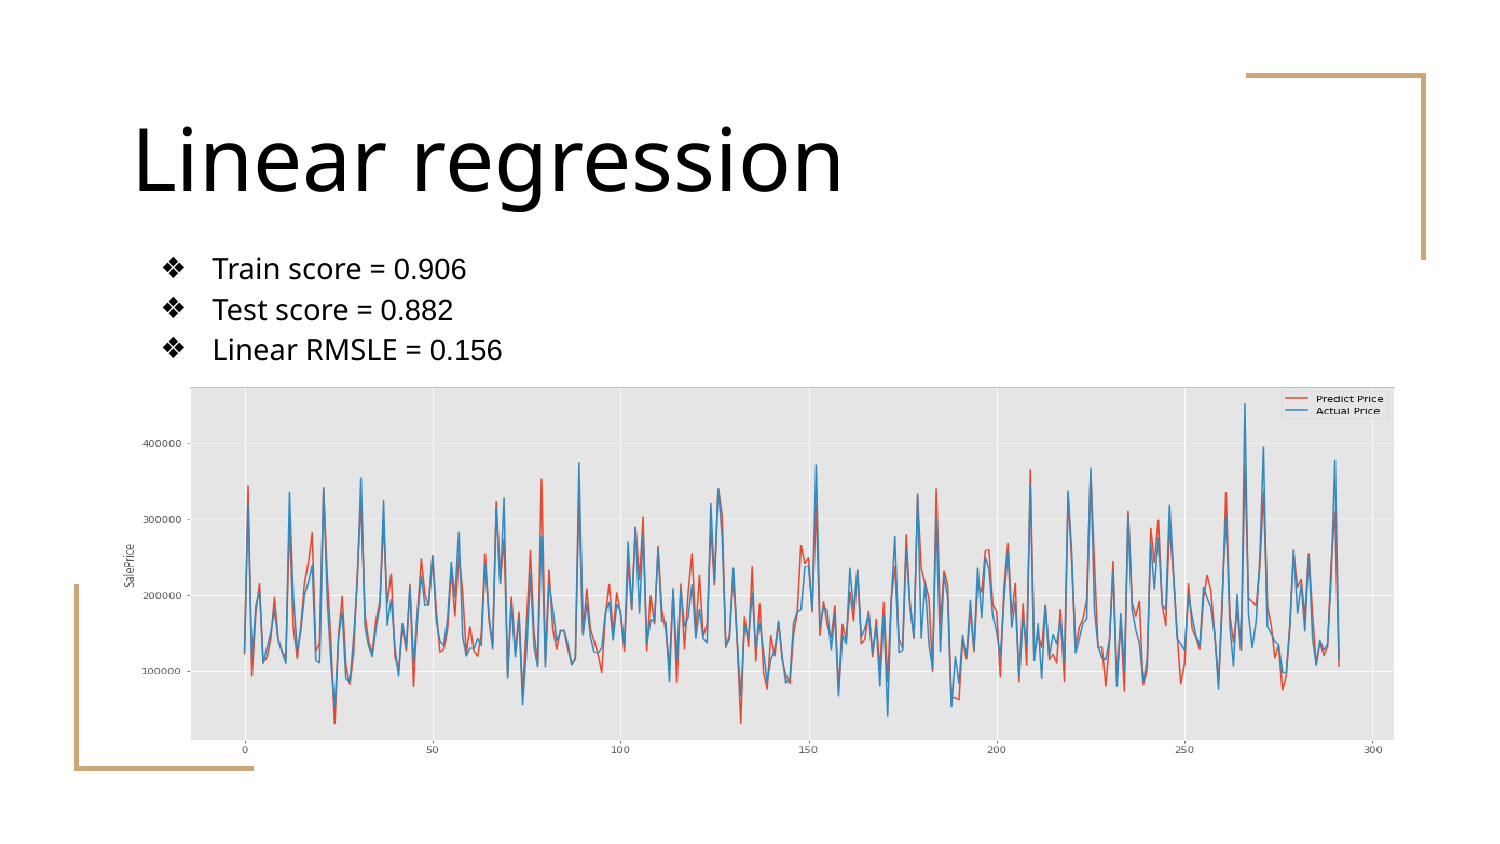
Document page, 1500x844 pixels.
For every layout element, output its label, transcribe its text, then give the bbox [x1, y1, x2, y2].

title Linear regression [116, 92, 1363, 221]
text_box Train score = 0.906 Test score = 0.882 Linear RMSLE = 0.156 [122, 230, 1357, 377]
picture [116, 379, 1405, 760]
